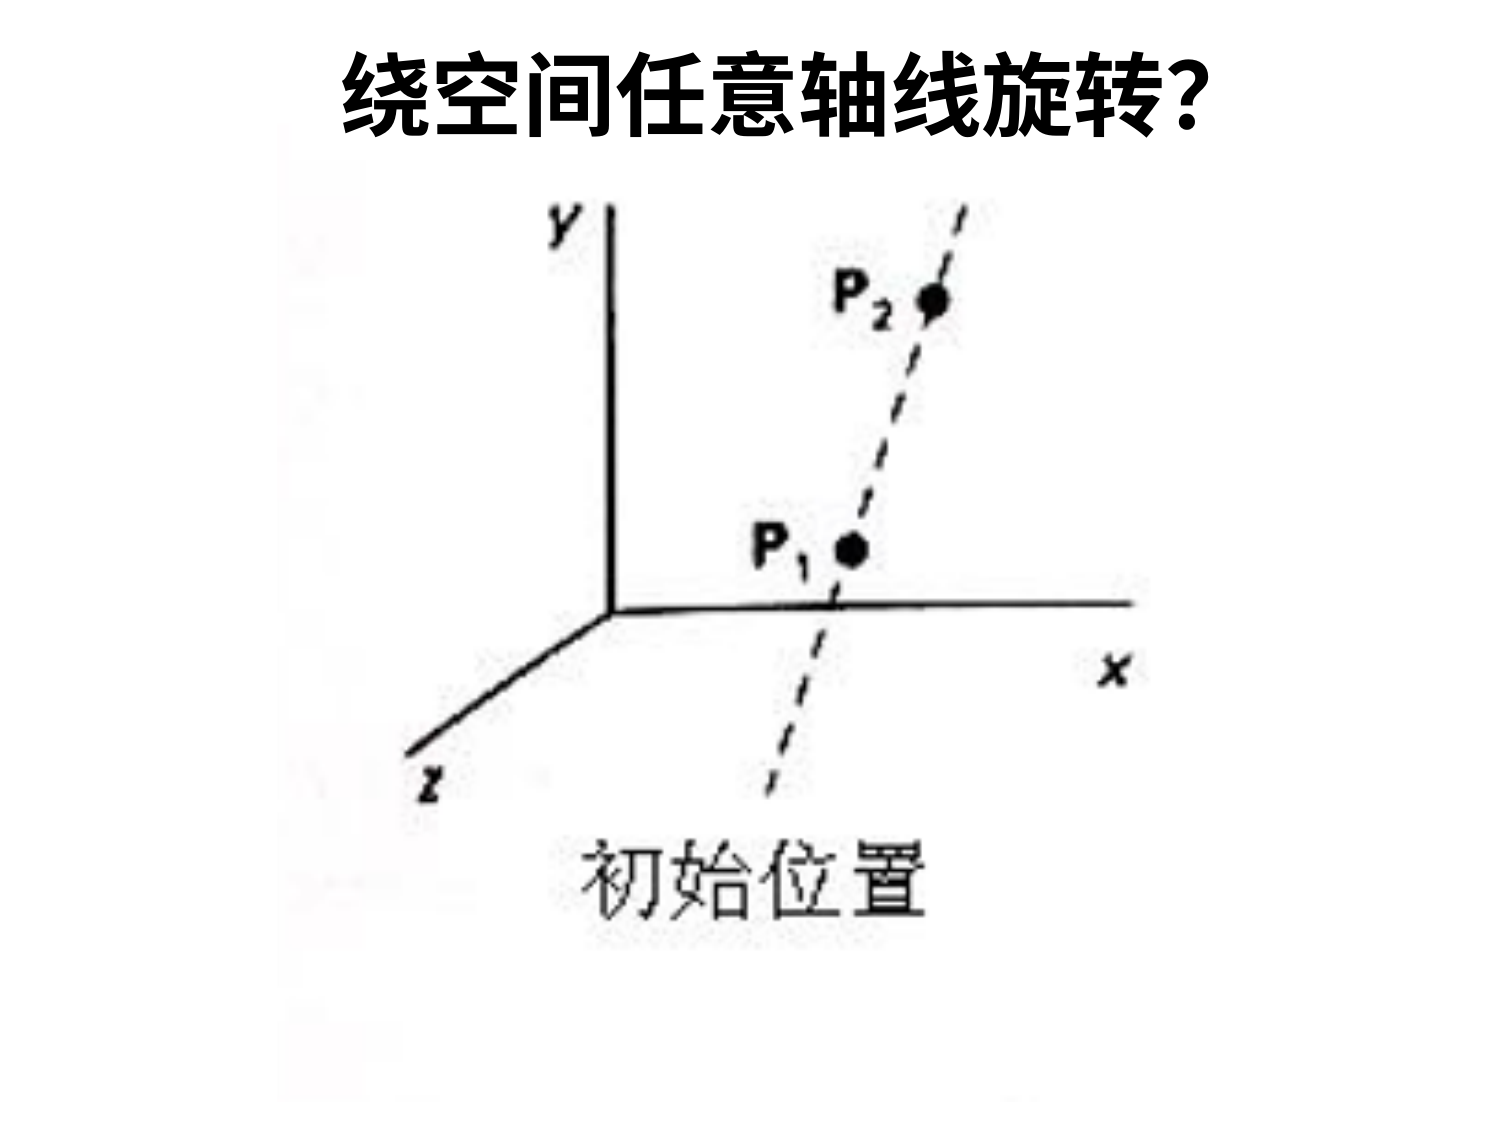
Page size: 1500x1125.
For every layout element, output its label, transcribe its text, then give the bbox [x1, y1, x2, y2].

picture [277, 77, 1298, 1102]
title 绕空间任意轴线旋转？ [123, 30, 1474, 256]
